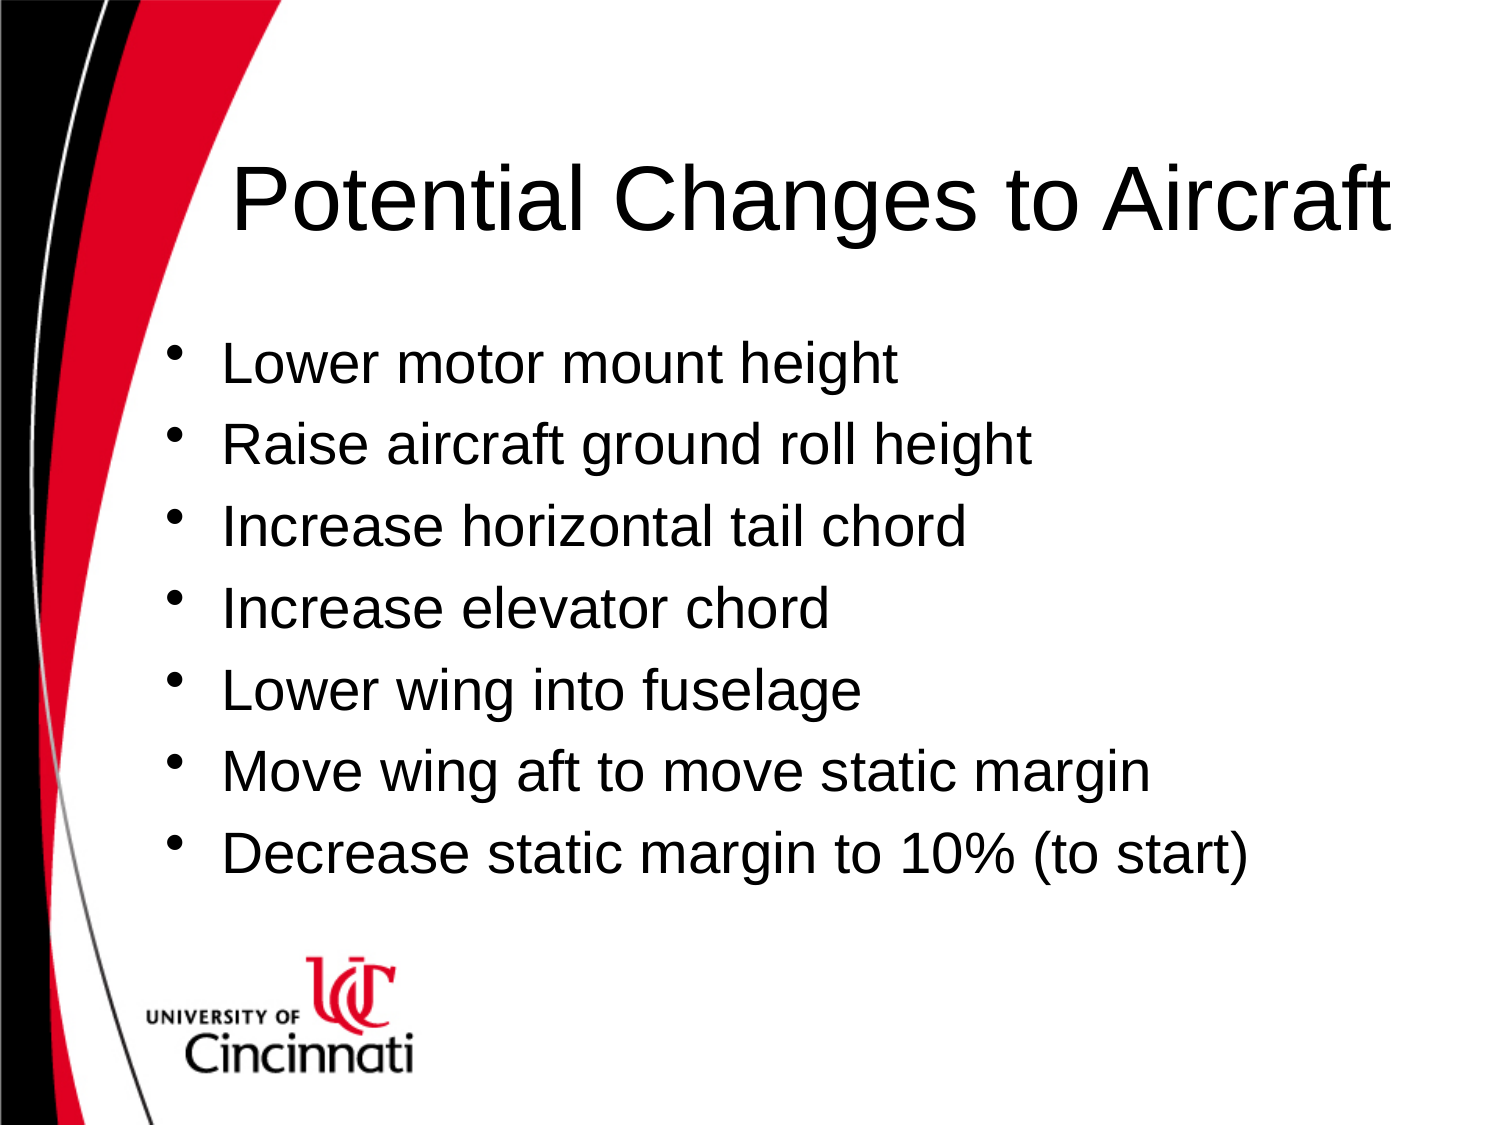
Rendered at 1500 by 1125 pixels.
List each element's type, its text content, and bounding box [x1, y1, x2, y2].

title Potential Changes to Aircraft [150, 99, 1475, 288]
picture [0, 0, 422, 1125]
list Lower motor mount height Raise aircraft ground roll height Increase horizontal tail chord Increase elevator chord Lower wing into fuselage Move wing aft to move static margin Decrease static margin to 10% (to start) [150, 317, 1475, 900]
